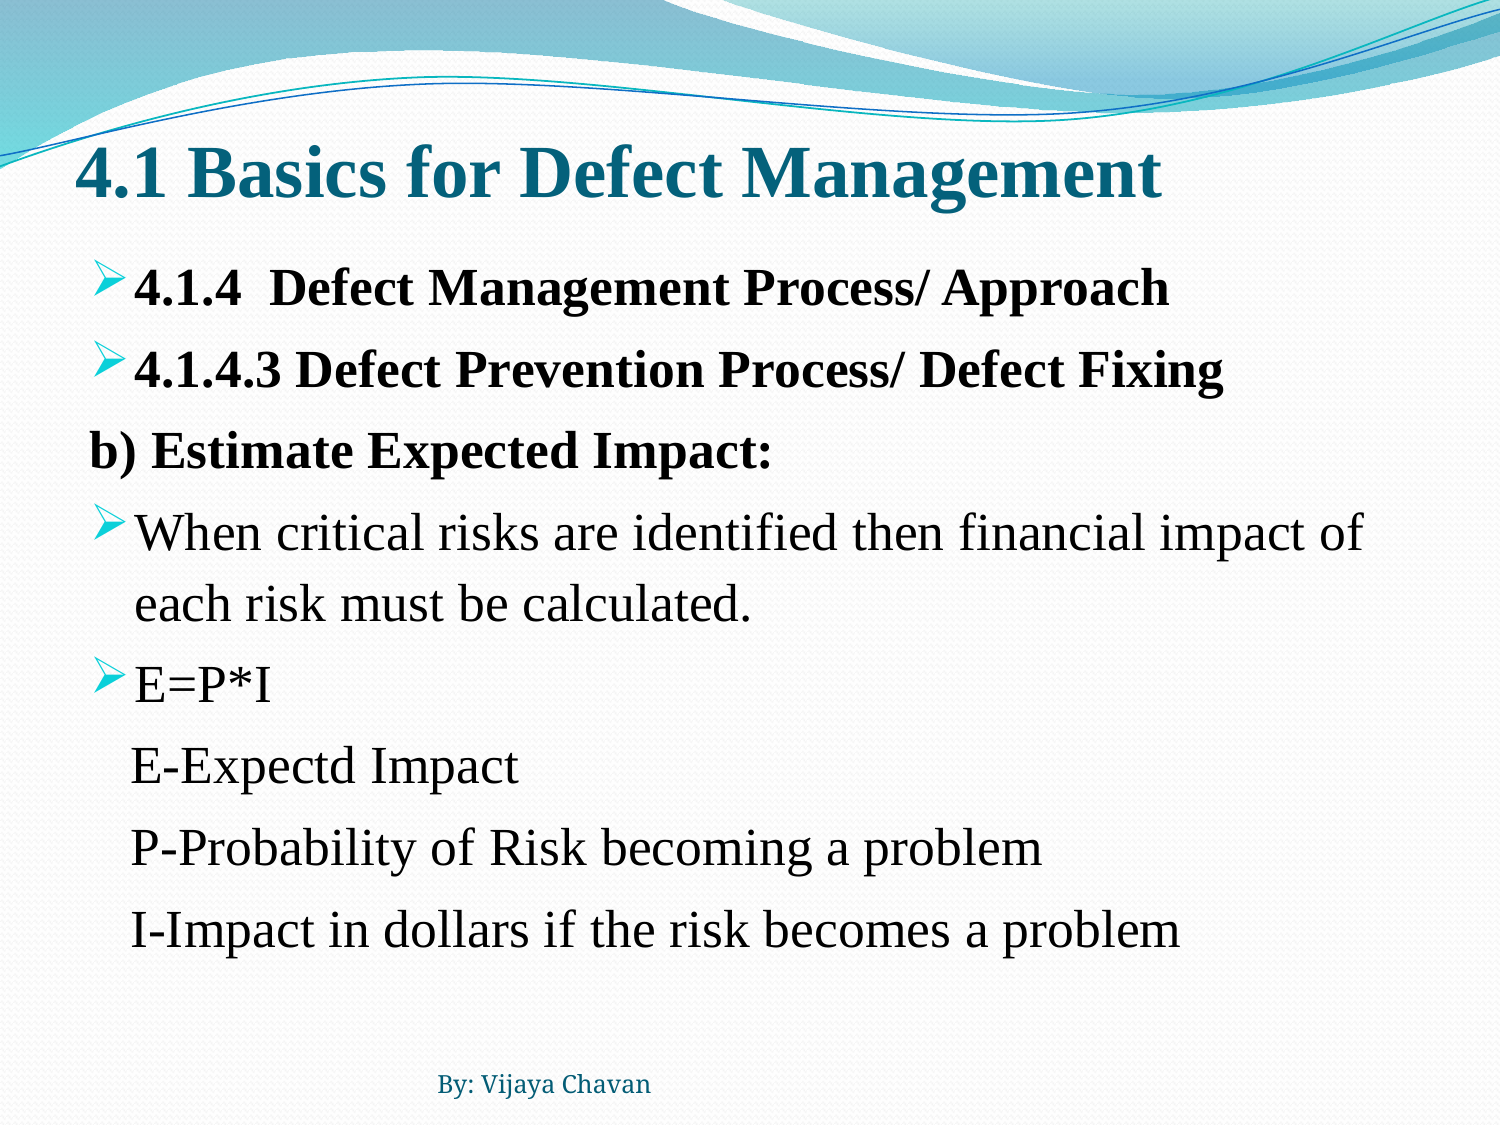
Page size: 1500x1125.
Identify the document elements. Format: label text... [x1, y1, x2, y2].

list 4.1.4 Defect Management Process/ Approach 4.1.4.3 Defect Prevention Process/ Defect Fixing b) Estimate Expected Impact: When critical risks are identified then financial impact of each risk must be calculated. E=P*I E-Expectd Impact P-Probability of Risk becoming a problem I-Impact in dollars if the risk becomes a problem [75, 212, 1425, 1038]
footer By: Vijaya Chavan [437, 1042, 988, 1103]
title 4.1 Basics for Defect Management [75, 125, 1425, 212]
